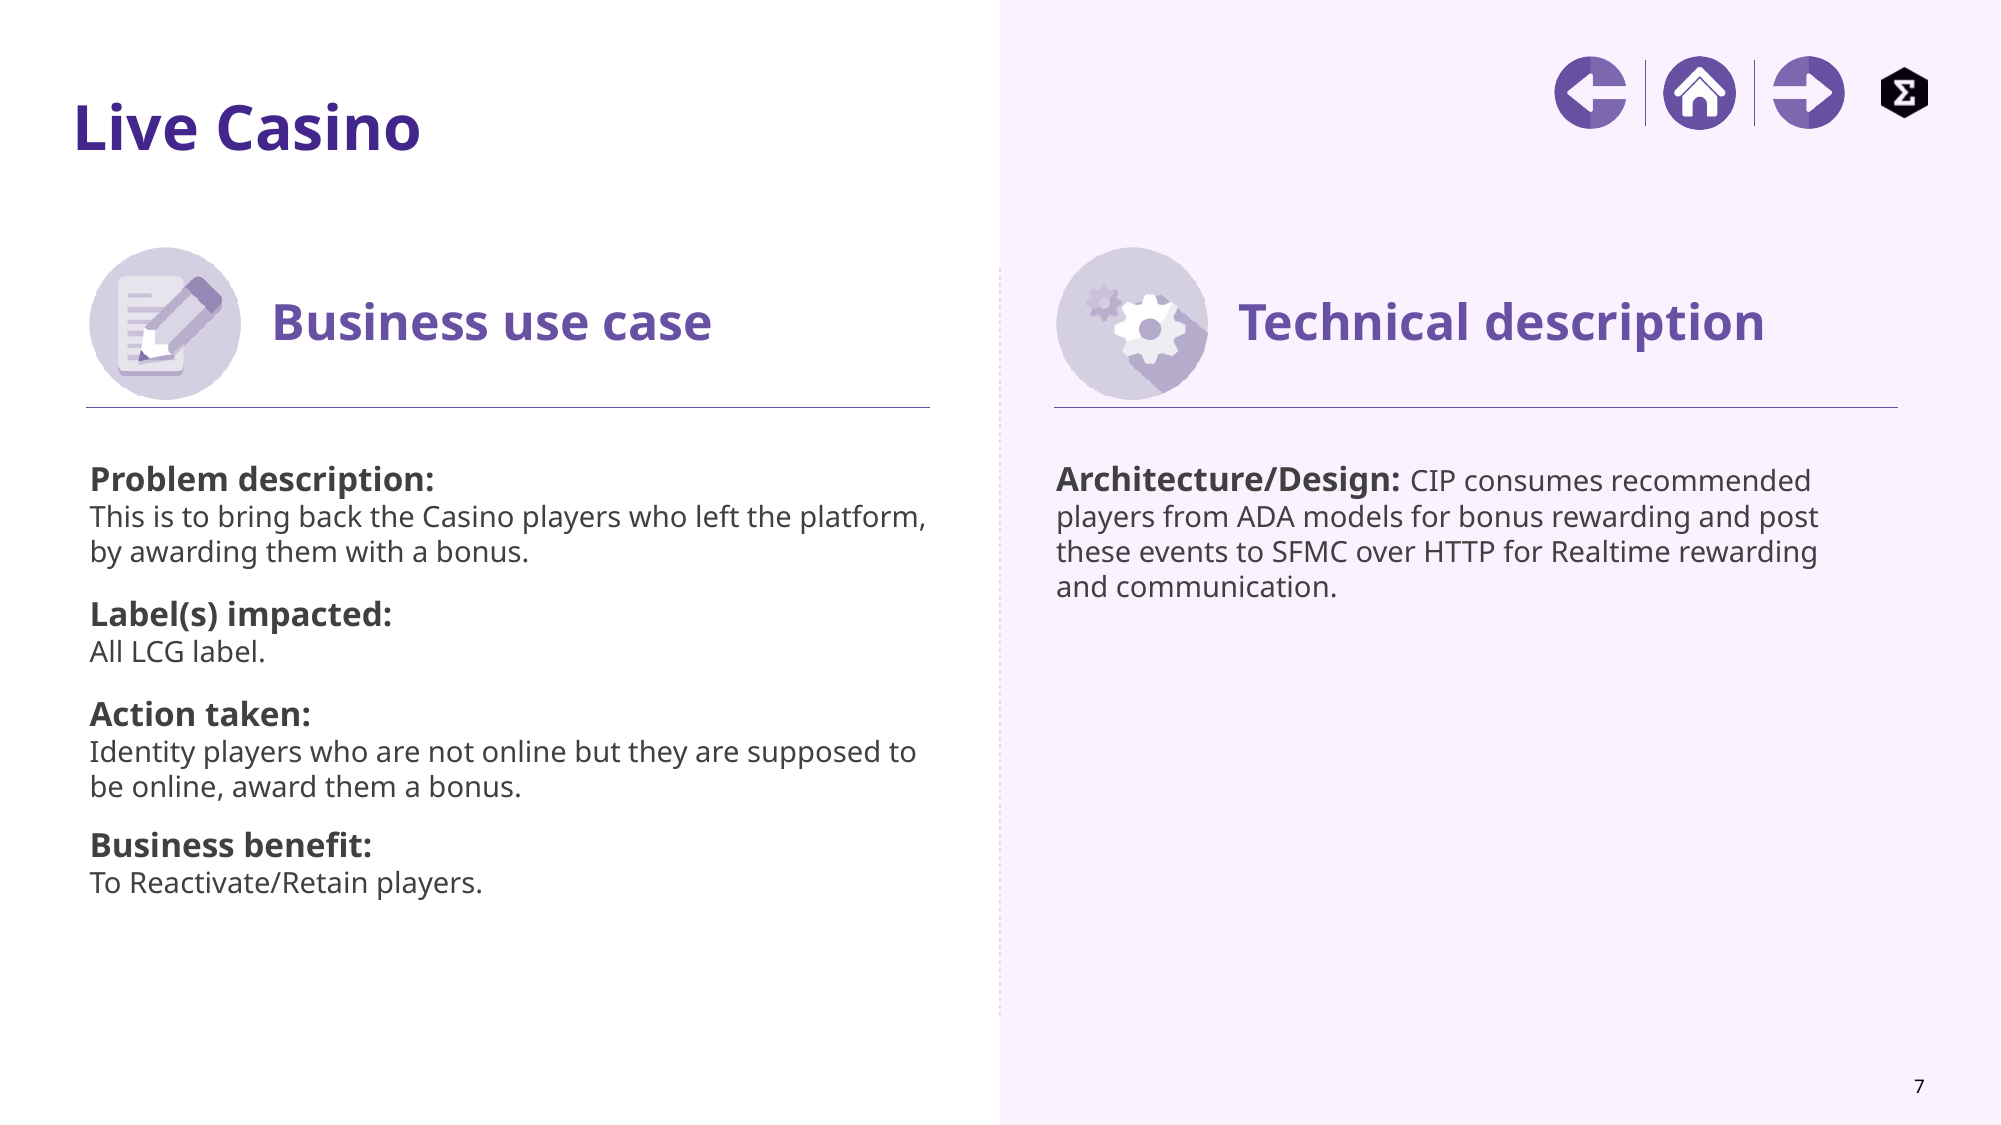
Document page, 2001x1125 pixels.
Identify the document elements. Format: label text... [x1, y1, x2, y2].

title Live Casino [72, 59, 1798, 164]
picture [1056, 247, 1212, 404]
text_box Architecture/Design: CIP consumes recommended players from ADA models for bonus rewarding and post these events to SFMC over HTTP for Realtime rewarding and communication. [1041, 451, 1886, 611]
picture [1663, 56, 1736, 130]
text_box Technical description [1223, 283, 1955, 359]
picture [1553, 56, 1626, 129]
text_box Business use case [257, 283, 988, 359]
text_box Problem description: This is to bring back the Casino players who left the platform, by awarding them with a bonus. Label(s) impacted: All LCG label. Action taken: Identity players who are not online but they are supposed to be online, award them a bonus. Business benefit: To Reactivate/Retain players. [74, 451, 966, 907]
picture [1773, 56, 1845, 129]
text_box [999, 0, 2000, 1125]
picture [89, 247, 245, 404]
